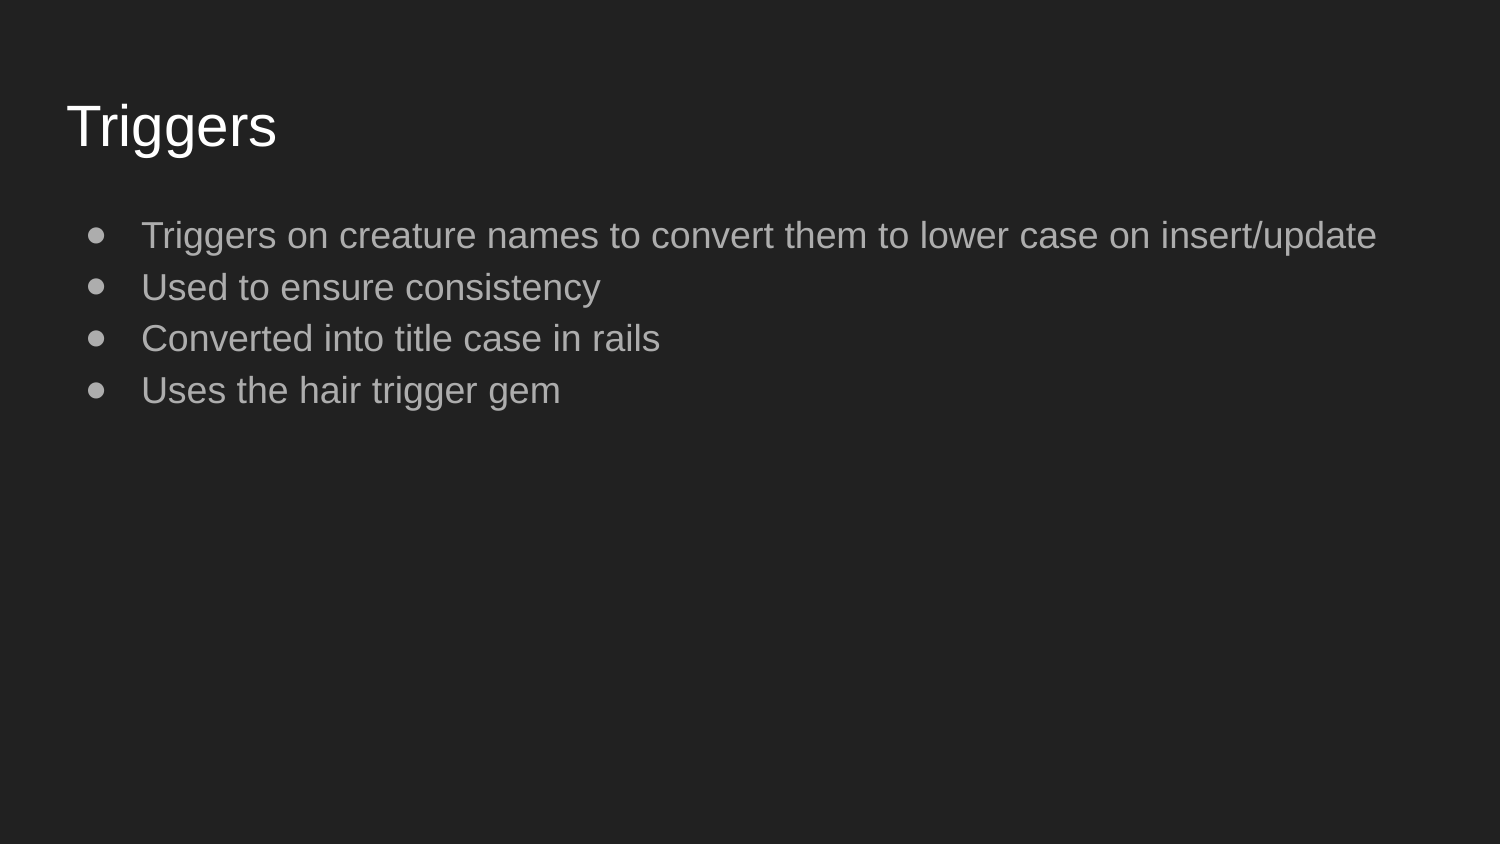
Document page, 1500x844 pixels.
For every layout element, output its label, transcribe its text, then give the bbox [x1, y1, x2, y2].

list Triggers on creature names to convert them to lower case on insert/update Used to ensure consistency Converted into title case in rails Uses the hair trigger gem [51, 189, 1449, 750]
title Triggers [51, 72, 1449, 167]
